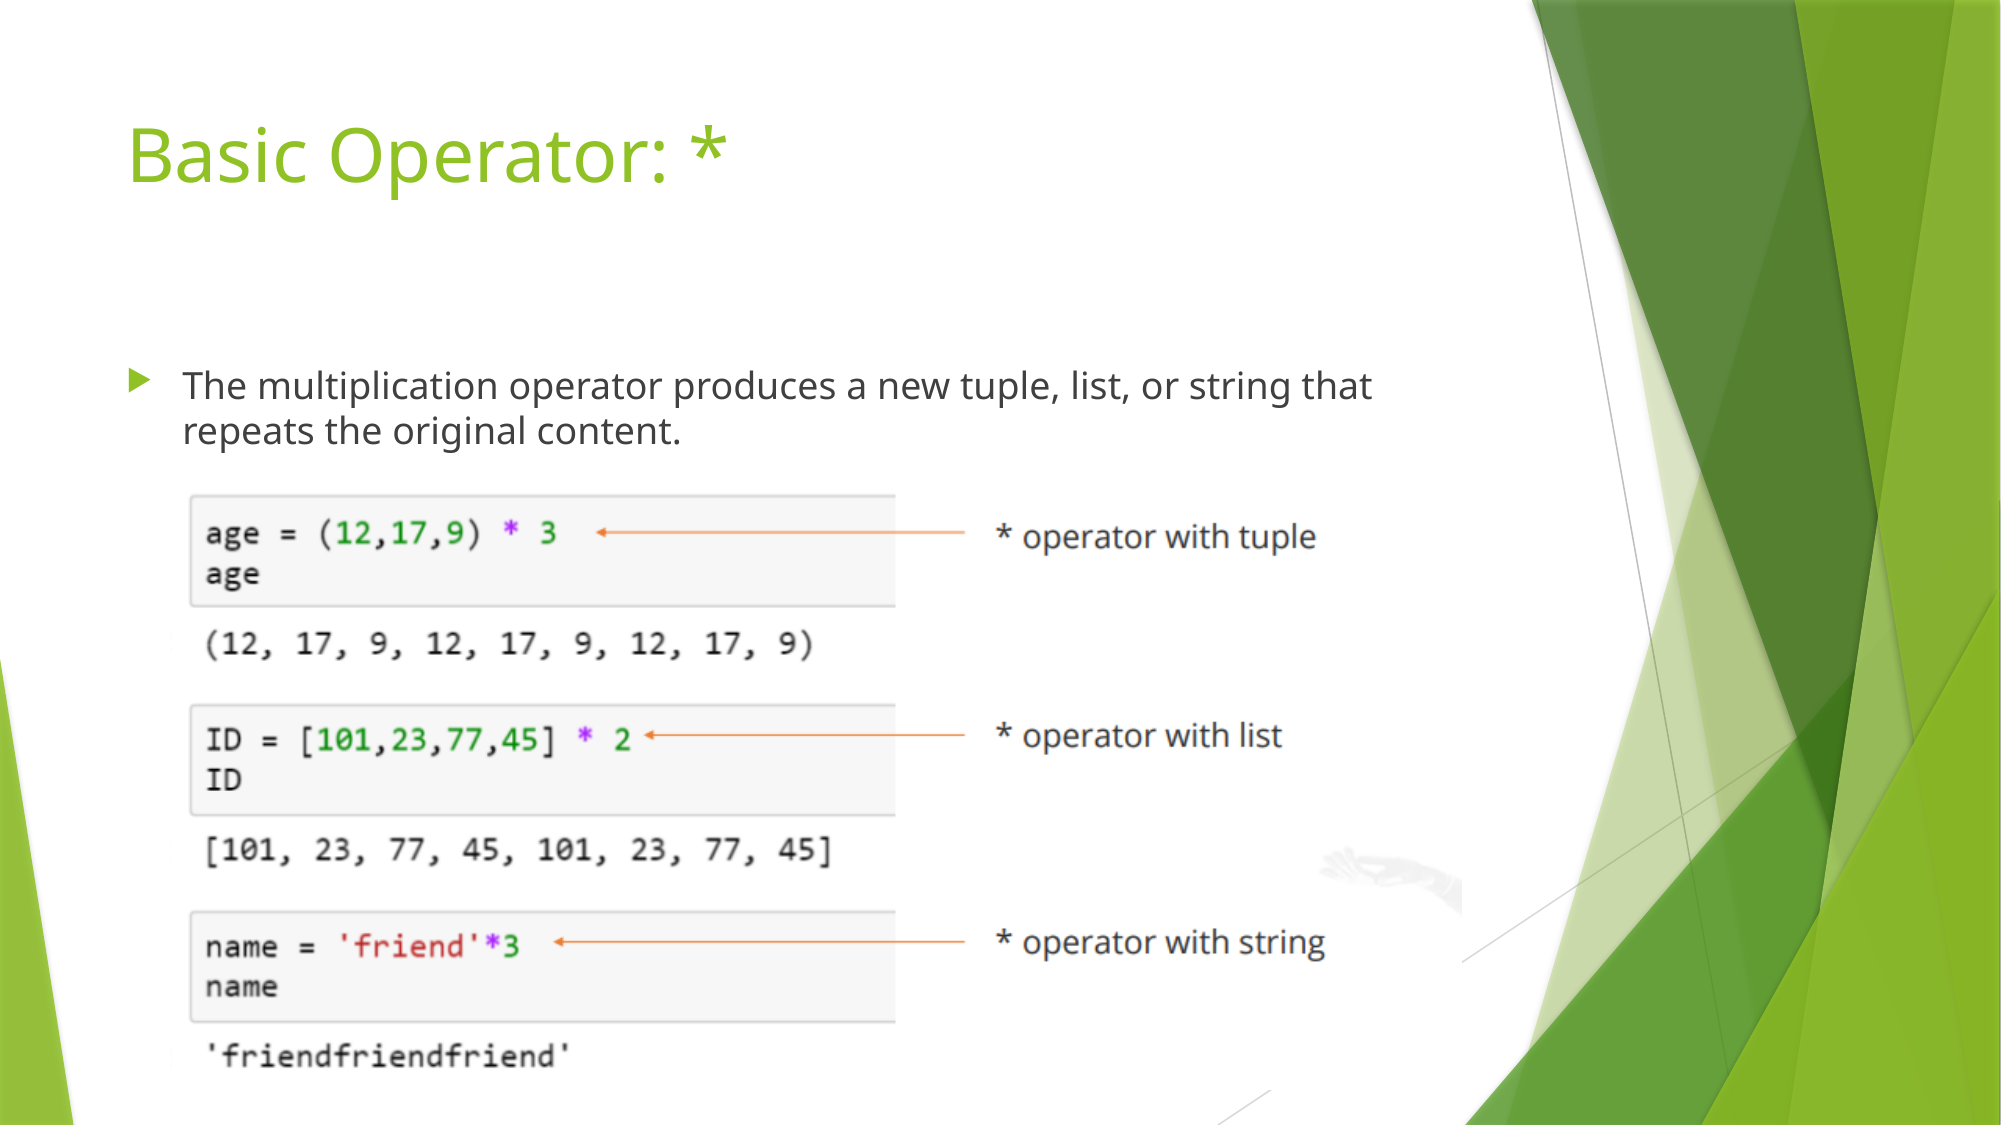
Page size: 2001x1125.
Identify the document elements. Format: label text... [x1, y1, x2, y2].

title Basic Operator: * [111, 99, 1522, 317]
picture [170, 480, 1463, 1090]
list The multiplication operator produces a new tuple, list, or string that repeats the original content. [111, 354, 1522, 992]
